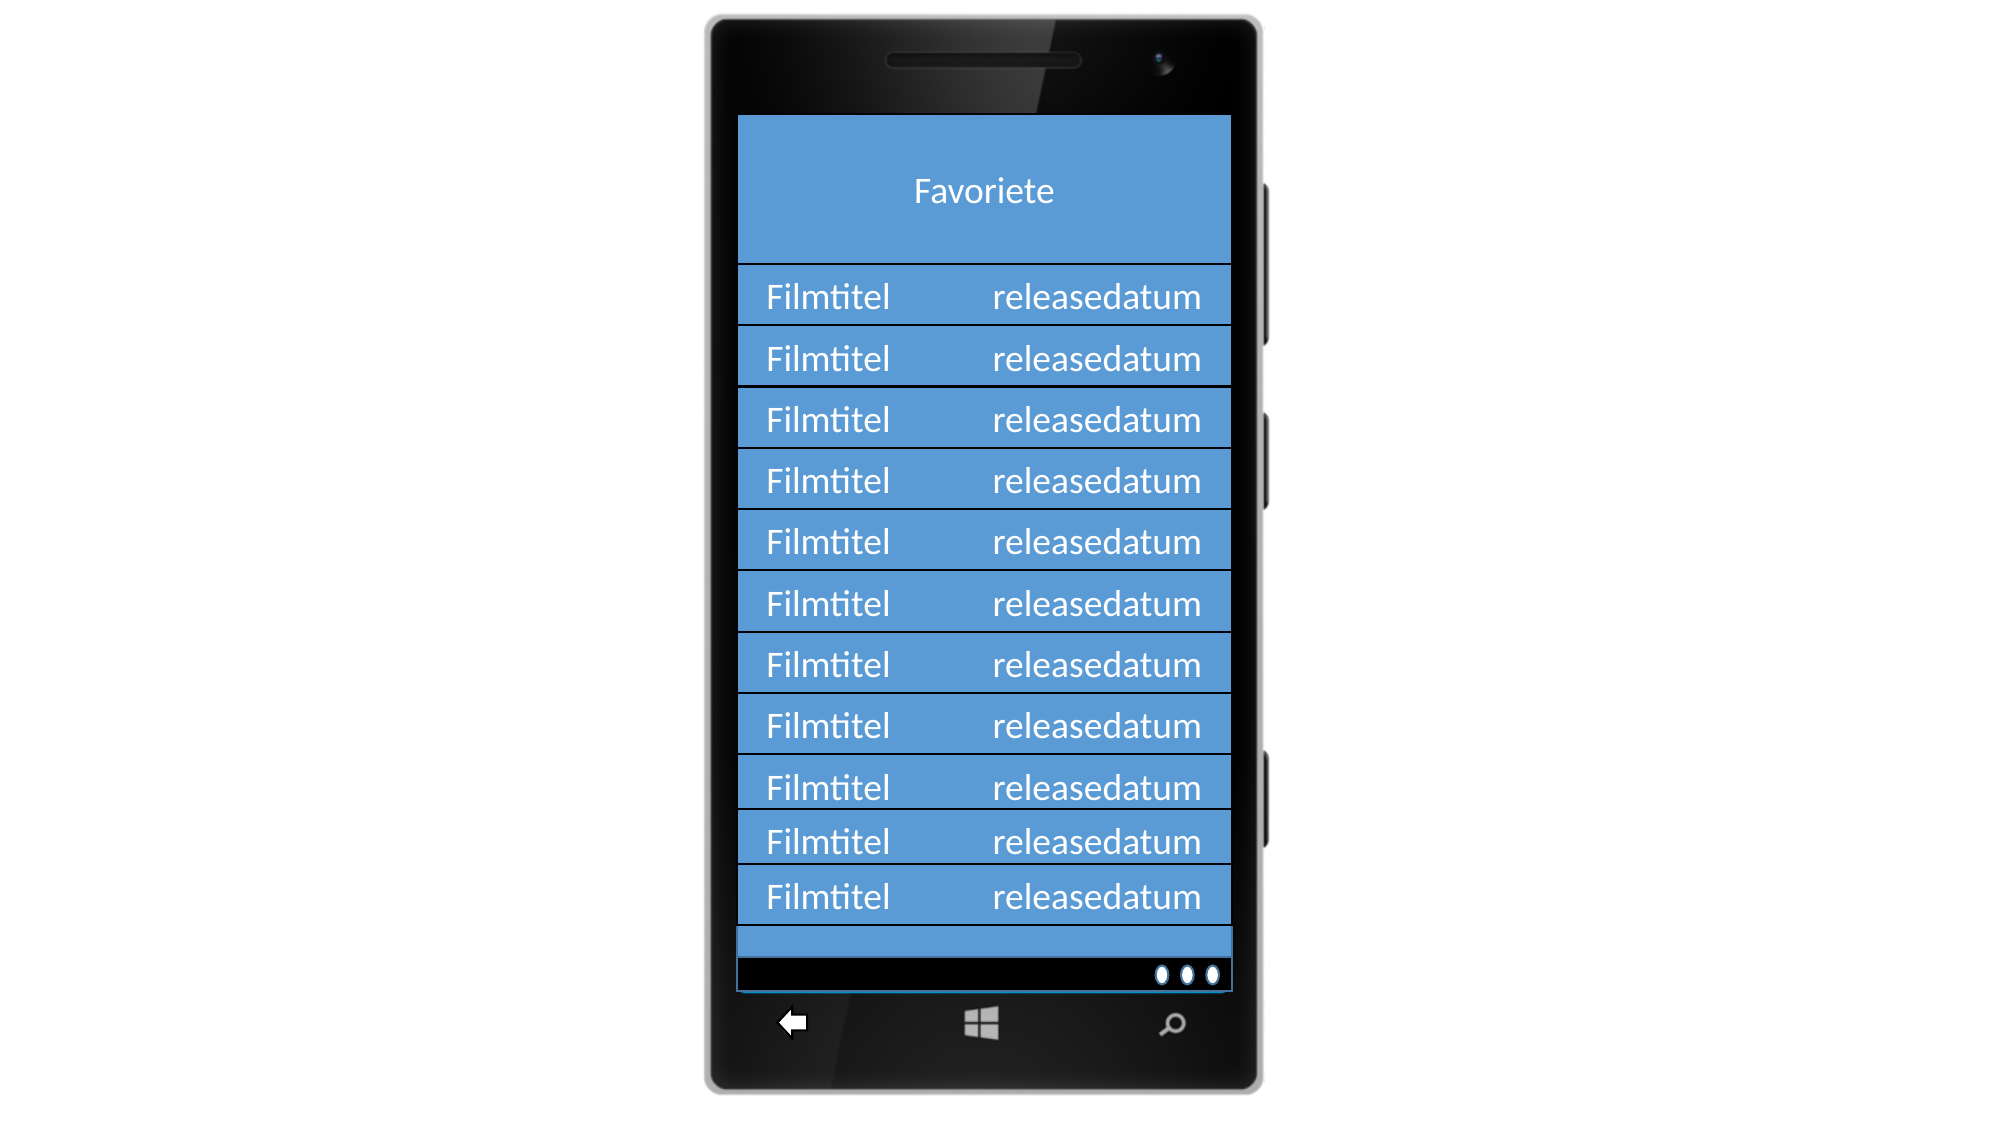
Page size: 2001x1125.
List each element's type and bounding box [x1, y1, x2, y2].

text_box [436, 0, 1548, 1110]
text_box [1155, 965, 1219, 985]
